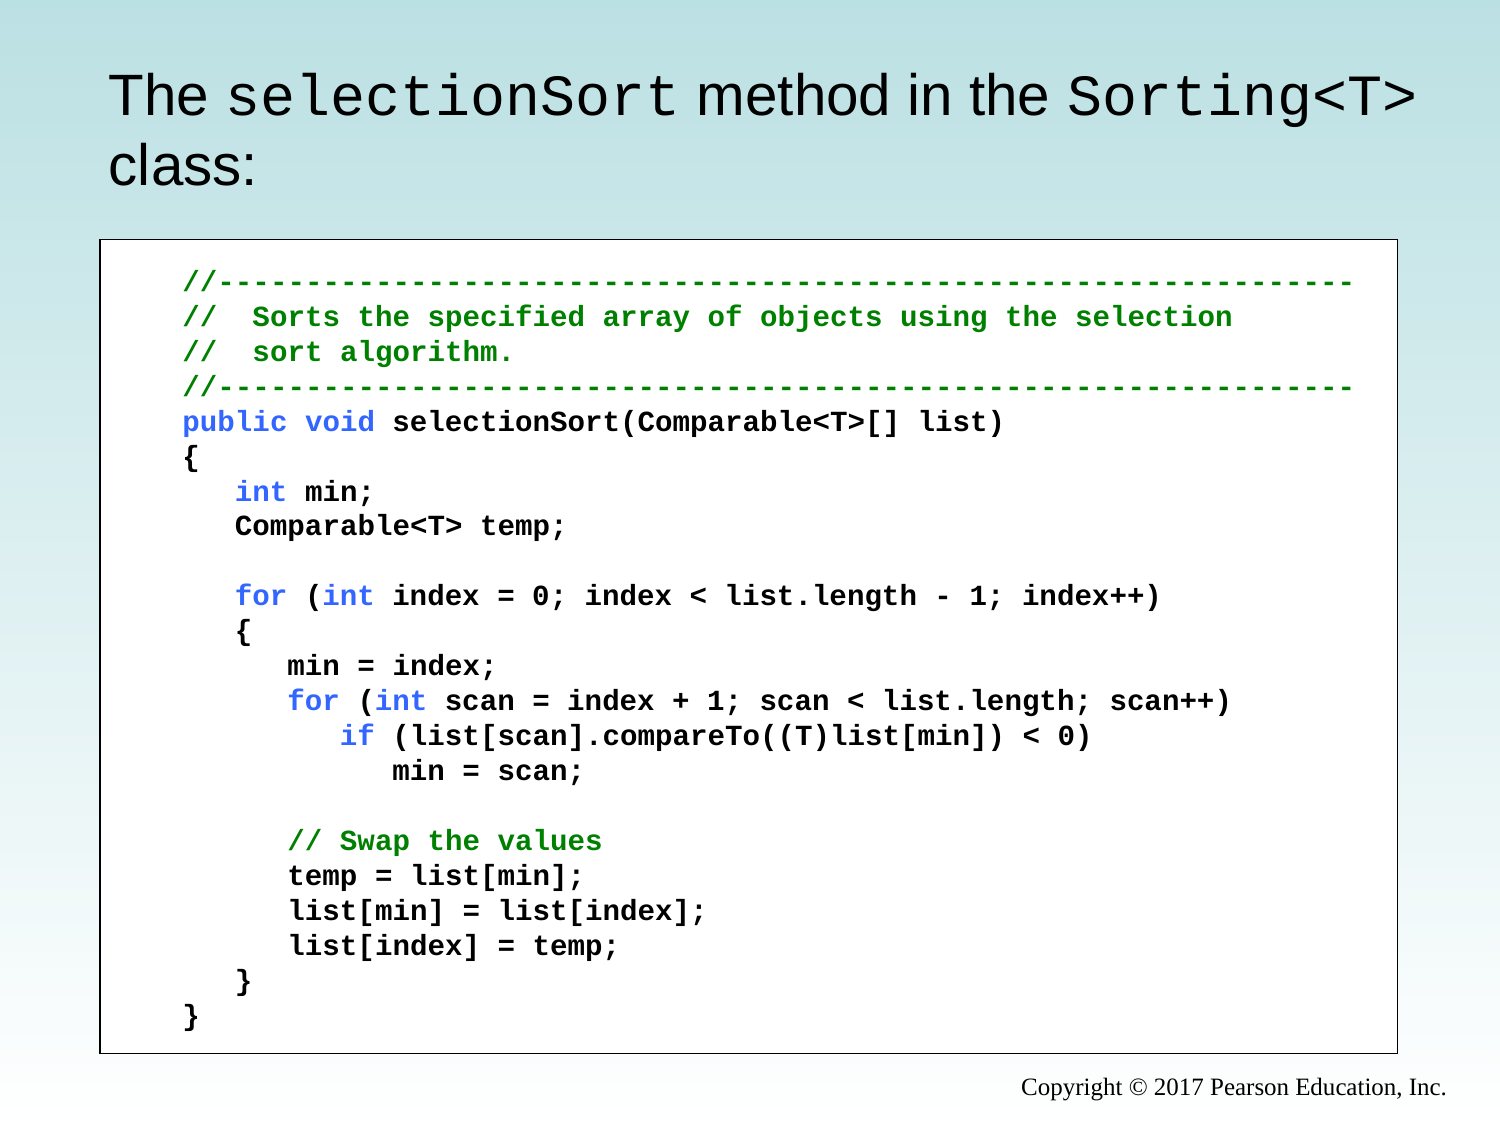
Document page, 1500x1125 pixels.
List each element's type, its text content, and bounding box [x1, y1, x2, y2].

text_box //----------------------------------------------------------------- // Sorts the specified array of objects using the selection // sort algorithm. //----------------------------------------------------------------- public void selectionSort(Comparable<T>[] list) { int min; Comparable<T> temp; for (int index = 0; index < list.length - 1; index++) { min = index; for (int scan = index + 1; scan < list.length; scan++) if (list[scan].compareTo((T)list[min]) < 0) min = scan; // Swap the values temp = list[min]; list[min] = list[index]; list[index] = temp; } } [99, 239, 1398, 1054]
list The selectionSort method in the Sorting<T> class: [37, 50, 1475, 238]
footer Copyright © 2017 Pearson Education, Inc. [549, 1062, 1463, 1114]
